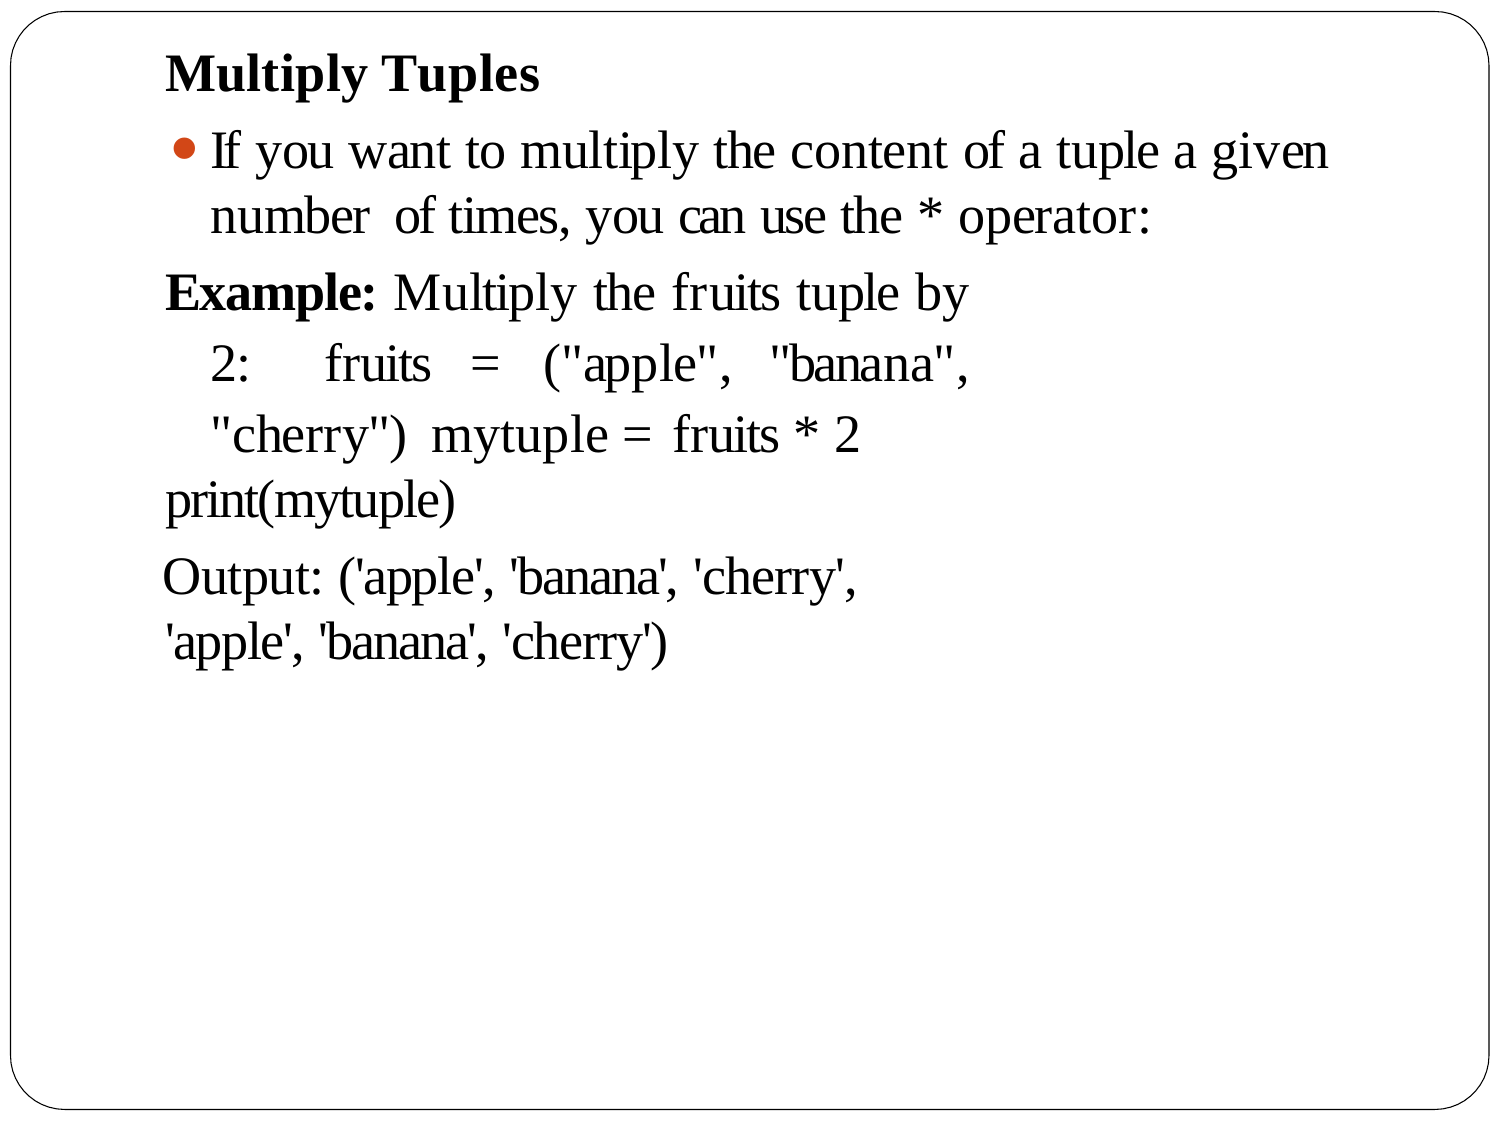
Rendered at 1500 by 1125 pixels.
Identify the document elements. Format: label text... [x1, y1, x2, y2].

text_box Multiply Tuples If you want to multiply the content of a tuple a given number of times, you can use the * operator: Example: Multiply the fruits tuple by 2: fruits = ("apple", "banana", "cherry") mytuple = fruits * 2 print(mytuple) Output: ('apple', 'banana', 'cherry', 'apple', 'banana', 'cherry') [162, 22, 1406, 671]
